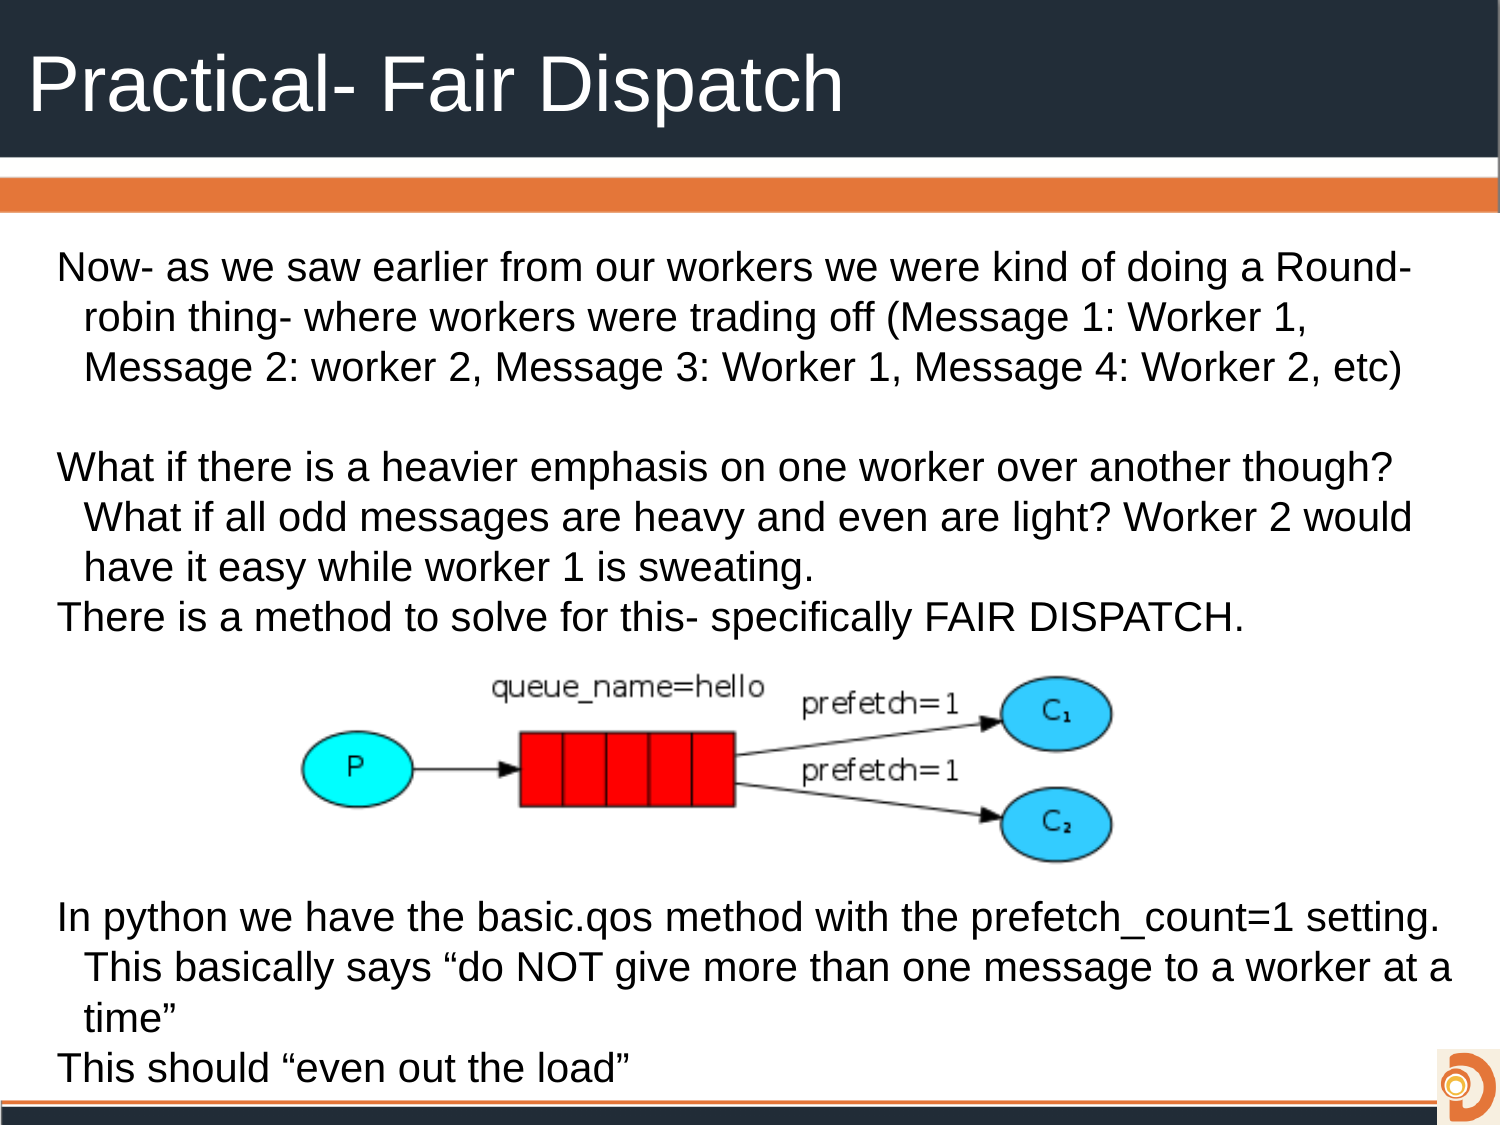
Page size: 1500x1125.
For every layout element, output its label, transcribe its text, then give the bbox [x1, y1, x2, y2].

title Practical- Fair Dispatch [12, 24, 1488, 136]
picture [0, 0, 1500, 213]
picture [295, 639, 1121, 871]
picture [2, 1049, 1500, 1125]
list Now- as we saw earlier from our workers we were kind of doing a Round-robin thing- where workers were trading off (Message 1: Worker 1, Message 2: worker 2, Message 3: Worker 1, Message 4: Worker 2, etc) What if there is a heavier emphasis on one worker over another though? What if all odd messages are heavy and even are light? Worker 2 would have it easy while worker 1 is sweating. There is a method to solve for this- specifically FAIR DISPATCH. In python we have the basic.qos method with the prefetch_count=1 setting. This basically says “do NOT give more than one message to a worker at a time” This should “even out the load” [12, 224, 1488, 1050]
